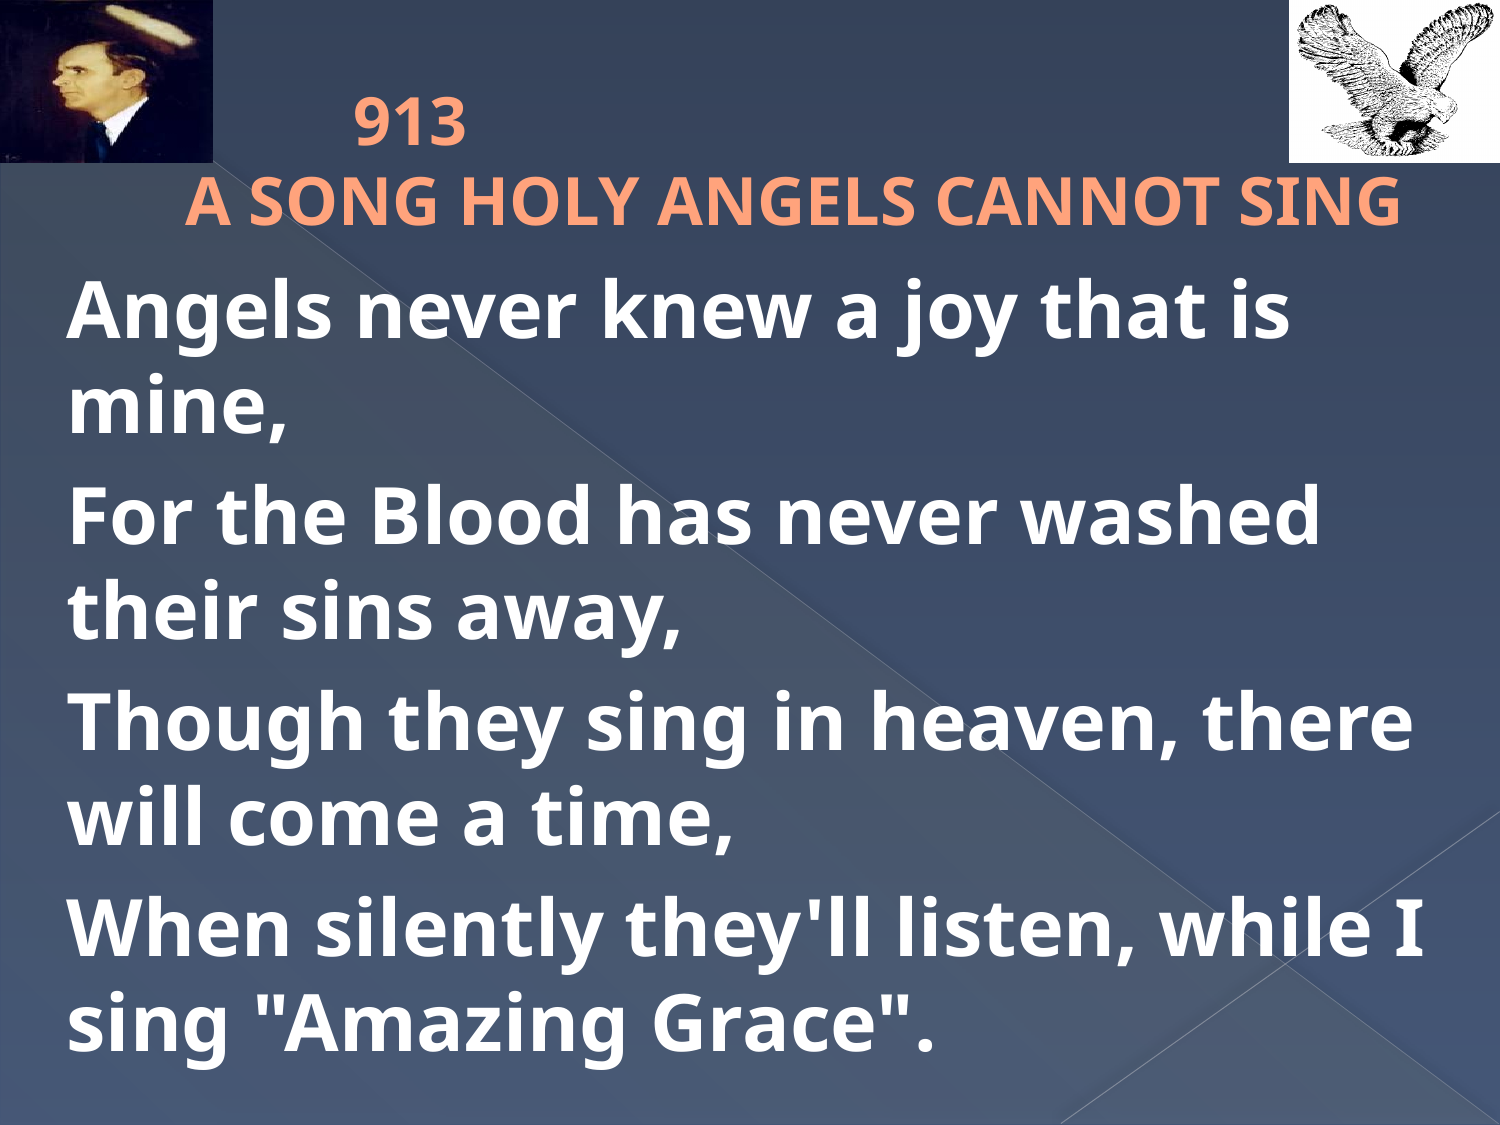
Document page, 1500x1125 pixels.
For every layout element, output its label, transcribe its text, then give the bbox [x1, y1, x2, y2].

title 913 A SONG HOLY ANGELS CANNOT SING [75, 43, 1425, 251]
list Angels never knew a joy that is mine, For the Blood has never washed their sins away, Though they sing in heaven, there will come a time, When silently they'll listen, while I sing "Amazing Grace". [41, 251, 1477, 1125]
picture [0, 0, 213, 163]
picture [1288, 0, 1500, 163]
